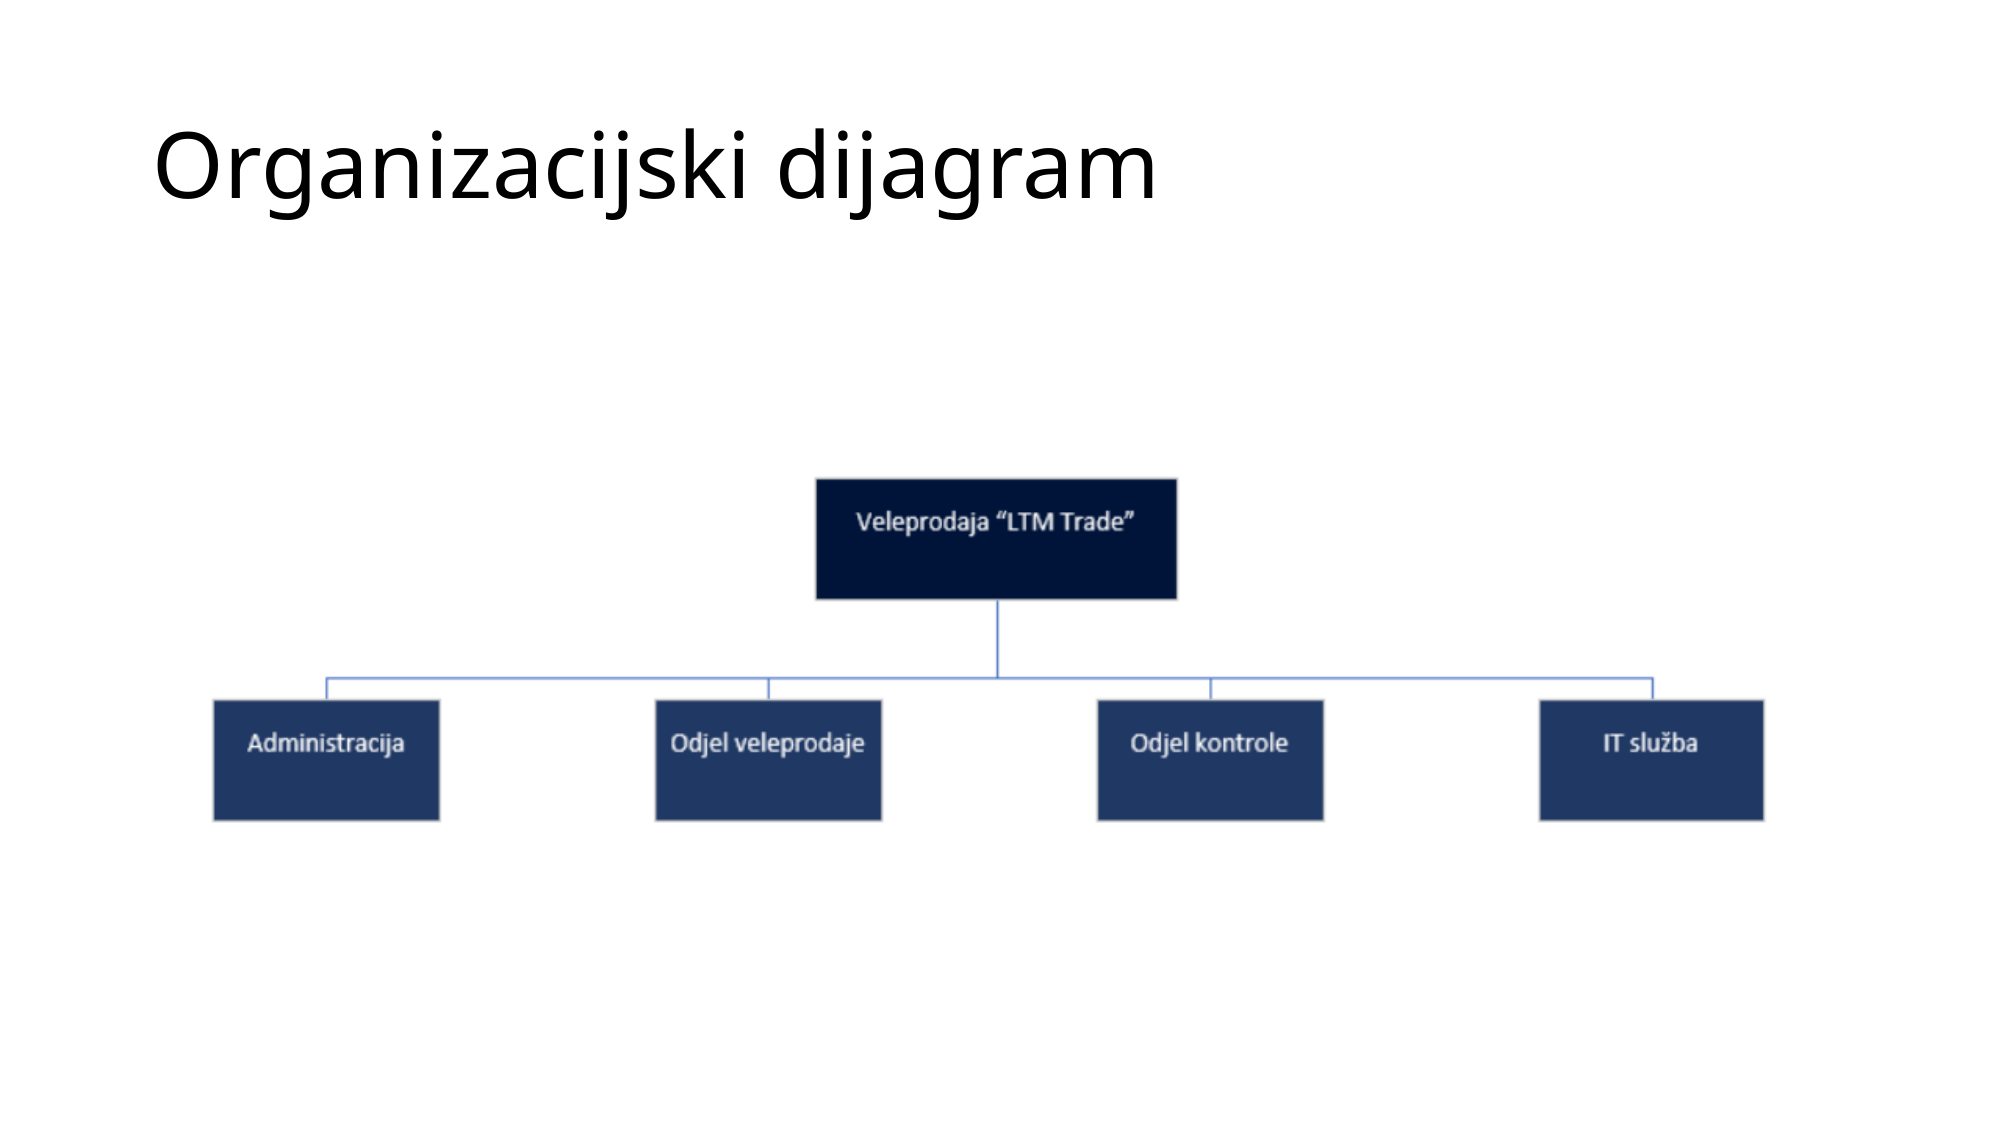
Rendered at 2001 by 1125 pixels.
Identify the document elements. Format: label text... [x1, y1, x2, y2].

title Organizacijski dijagram [137, 59, 1863, 278]
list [160, 439, 1840, 873]
